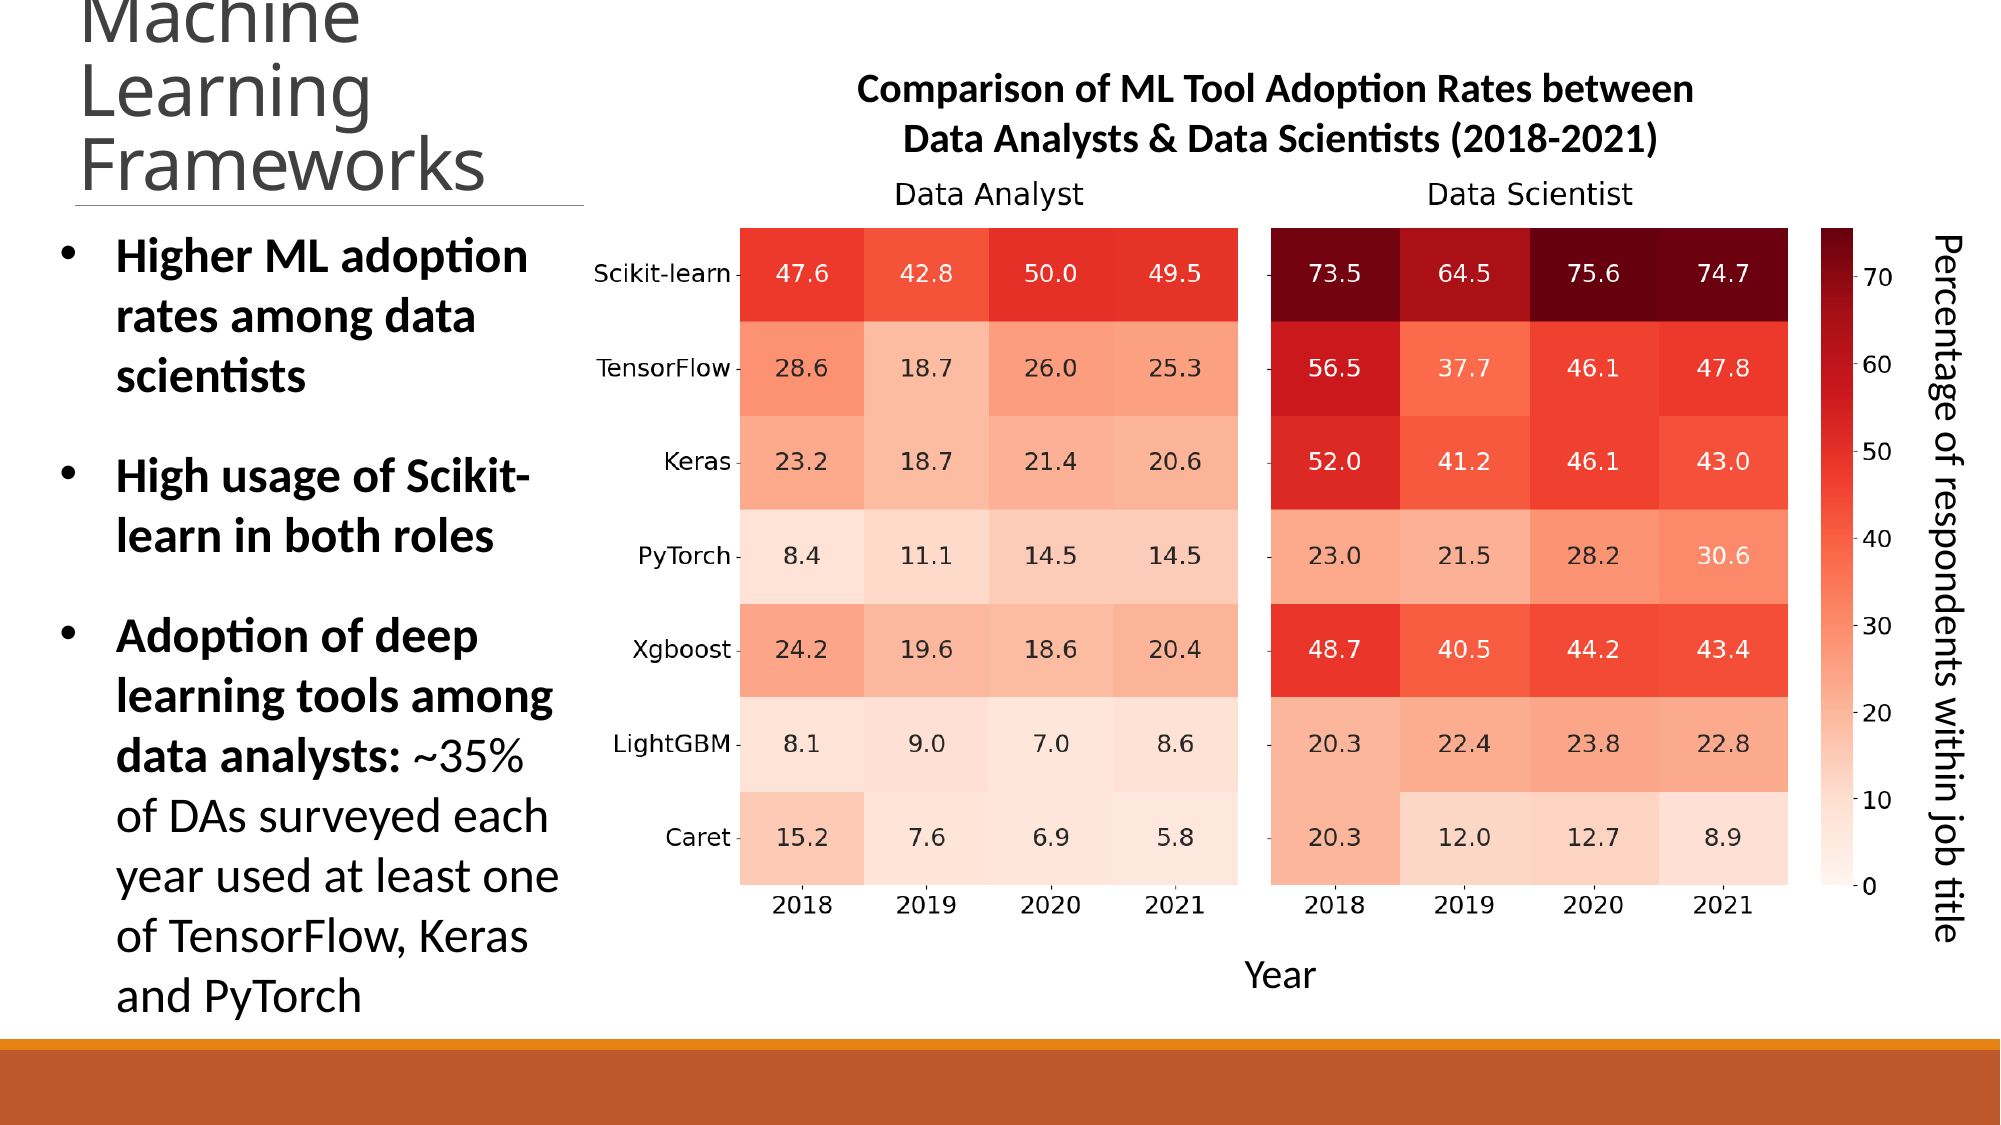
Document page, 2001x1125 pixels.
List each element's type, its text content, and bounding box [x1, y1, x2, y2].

text_box Higher ML adoption rates among data scientists High usage of Scikit-learn in both roles Adoption of deep learning tools among data analysts: ~35% of DAs surveyed each year used at least one of TensorFlow, Keras and PyTorch [44, 214, 585, 1070]
text_box Year [1229, 938, 1333, 1004]
picture [583, 171, 1901, 927]
text_box Comparison of ML Tool Adoption Rates between Data Analysts & Data Scientists (2018-2021) [842, 53, 1720, 168]
text_box Percentage of respondents within job title [1920, 218, 1985, 960]
text_box Machine Learning Frameworks [63, 0, 675, 213]
